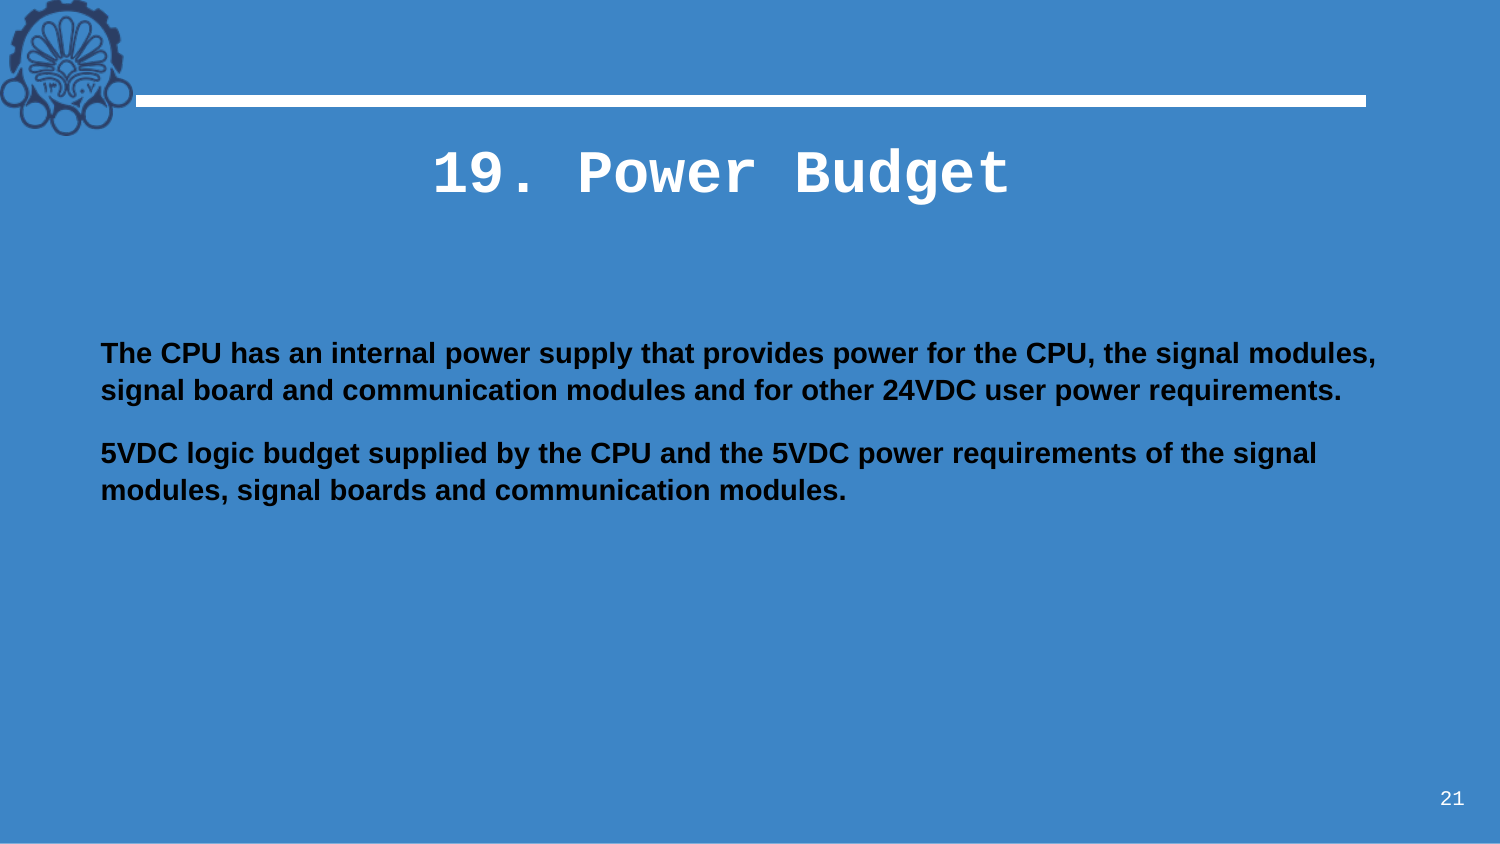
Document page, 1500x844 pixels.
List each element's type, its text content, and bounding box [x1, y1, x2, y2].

title 19. Power Budget [226, 117, 1219, 206]
text_box The CPU has an internal power supply that provides power for the CPU, the signal modules, signal board and communication modules and for other 24VDC user power requirements. 5VDC logic budget supplied by the CPU and the 5VDC power requirements of the signal modules, signal boards and communication modules. [85, 316, 1415, 582]
slide_number 21 [1389, 764, 1480, 830]
picture [0, 0, 133, 137]
